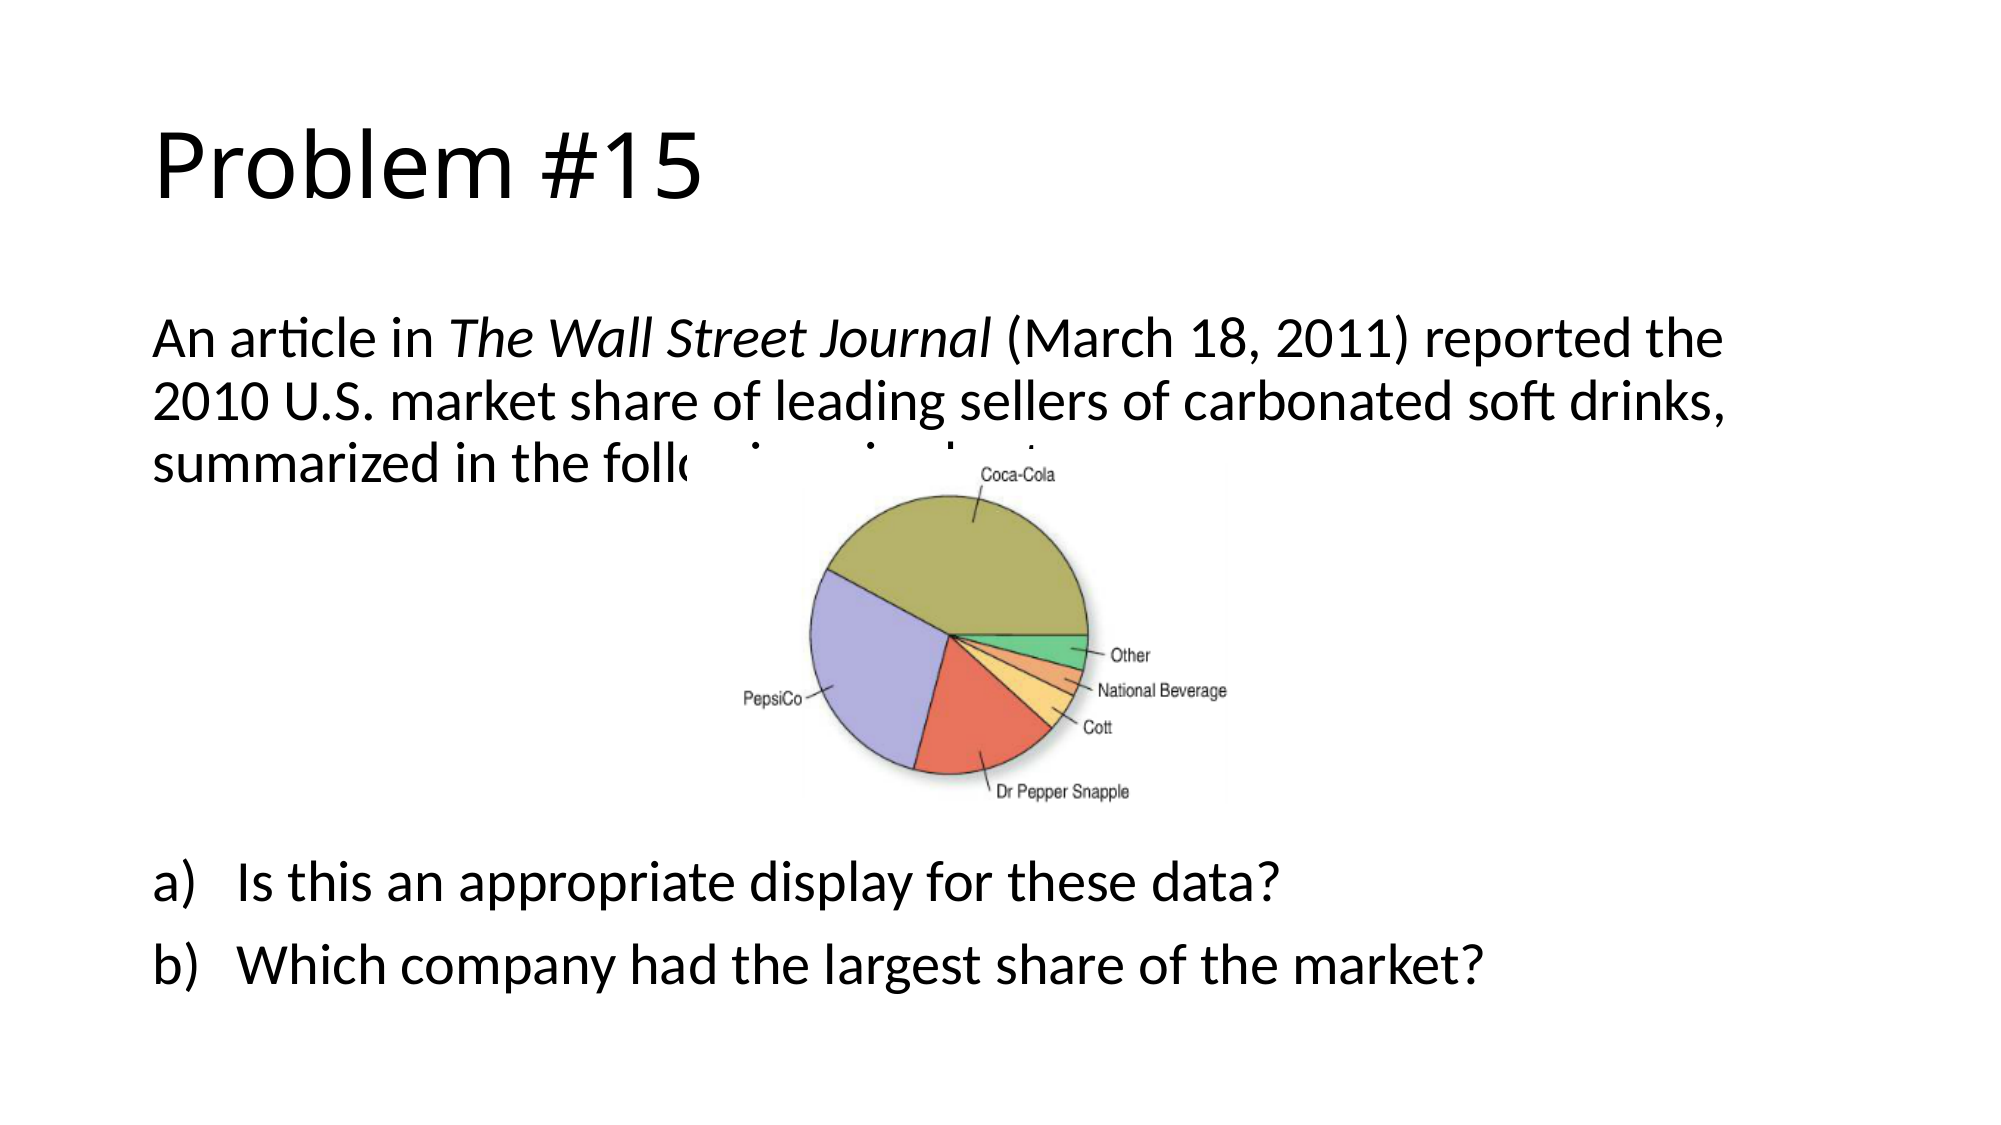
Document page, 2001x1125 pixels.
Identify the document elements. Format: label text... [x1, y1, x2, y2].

list An article in The Wall Street Journal (March 18, 2011) reported the 2010 U.S. market share of leading sellers of carbonated soft drinks, summarized in the following pie chart: Is this an appropriate display for these data? Which company had the largest share of the market? [137, 299, 1863, 1014]
title Problem #15 [137, 59, 1863, 278]
picture [687, 449, 1248, 815]
